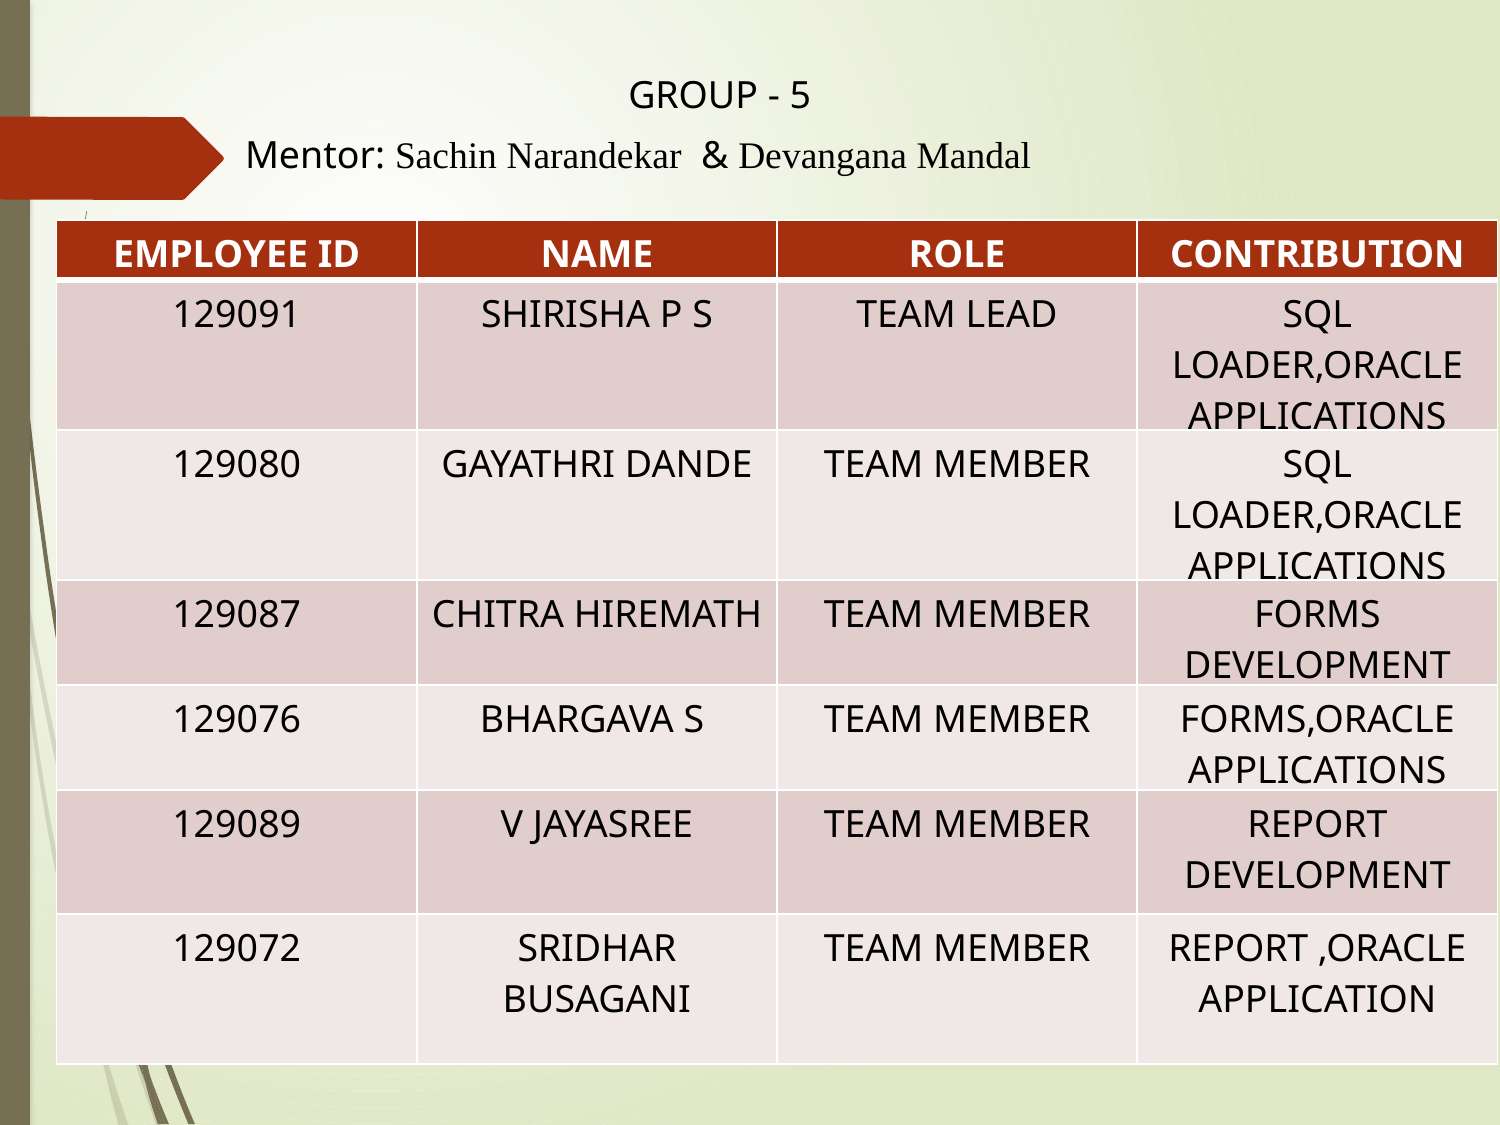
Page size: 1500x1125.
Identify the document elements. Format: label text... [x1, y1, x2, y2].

table_cell SHIRISHA P S [418, 283, 776, 429]
table_cell 129087 [57, 581, 416, 684]
table_cell 129080 [57, 431, 416, 579]
table_cell 129091 [57, 283, 416, 429]
table_cell FORMS DEVELOPMENT [1138, 581, 1497, 684]
table_cell CHITRA HIREMATH [418, 581, 776, 684]
table_cell TEAM MEMBER [778, 581, 1136, 684]
table_cell TEAM LEAD [778, 283, 1136, 429]
table_cell REPORT DEVELOPMENT [1138, 791, 1497, 913]
table_cell SRIDHAR BUSAGANI [418, 915, 776, 1063]
table_cell BHARGAVA S [418, 686, 776, 789]
table_cell TEAM MEMBER [778, 686, 1136, 789]
table_header CONTRIBUTION [1138, 221, 1497, 277]
table_cell GAYATHRI DANDE [418, 431, 776, 579]
table_cell SQL LOADER,ORACLE APPLICATIONS [1138, 283, 1497, 429]
table_cell TEAM MEMBER [778, 915, 1136, 1063]
table_cell 129072 [57, 915, 416, 1063]
table_cell SQL LOADER,ORACLE APPLICATIONS [1138, 431, 1497, 579]
table_cell 129089 [57, 791, 416, 913]
table_cell TEAM MEMBER [778, 791, 1136, 913]
table_cell FORMS,ORACLE APPLICATIONS [1138, 686, 1497, 789]
table_header ROLE [778, 221, 1136, 277]
table_cell 129076 [57, 686, 416, 789]
table_cell V JAYASREE [418, 791, 776, 913]
table_cell TEAM MEMBER [778, 431, 1136, 579]
text_box Mentor: Sachin Narandekar & Devangana Mandal [230, 124, 1500, 184]
table_cell REPORT ,ORACLE APPLICATION [1138, 915, 1497, 1063]
table_header NAME [418, 221, 776, 277]
table_header EMPLOYEE ID [57, 221, 416, 277]
text_box GROUP - 5 [613, 63, 1000, 124]
